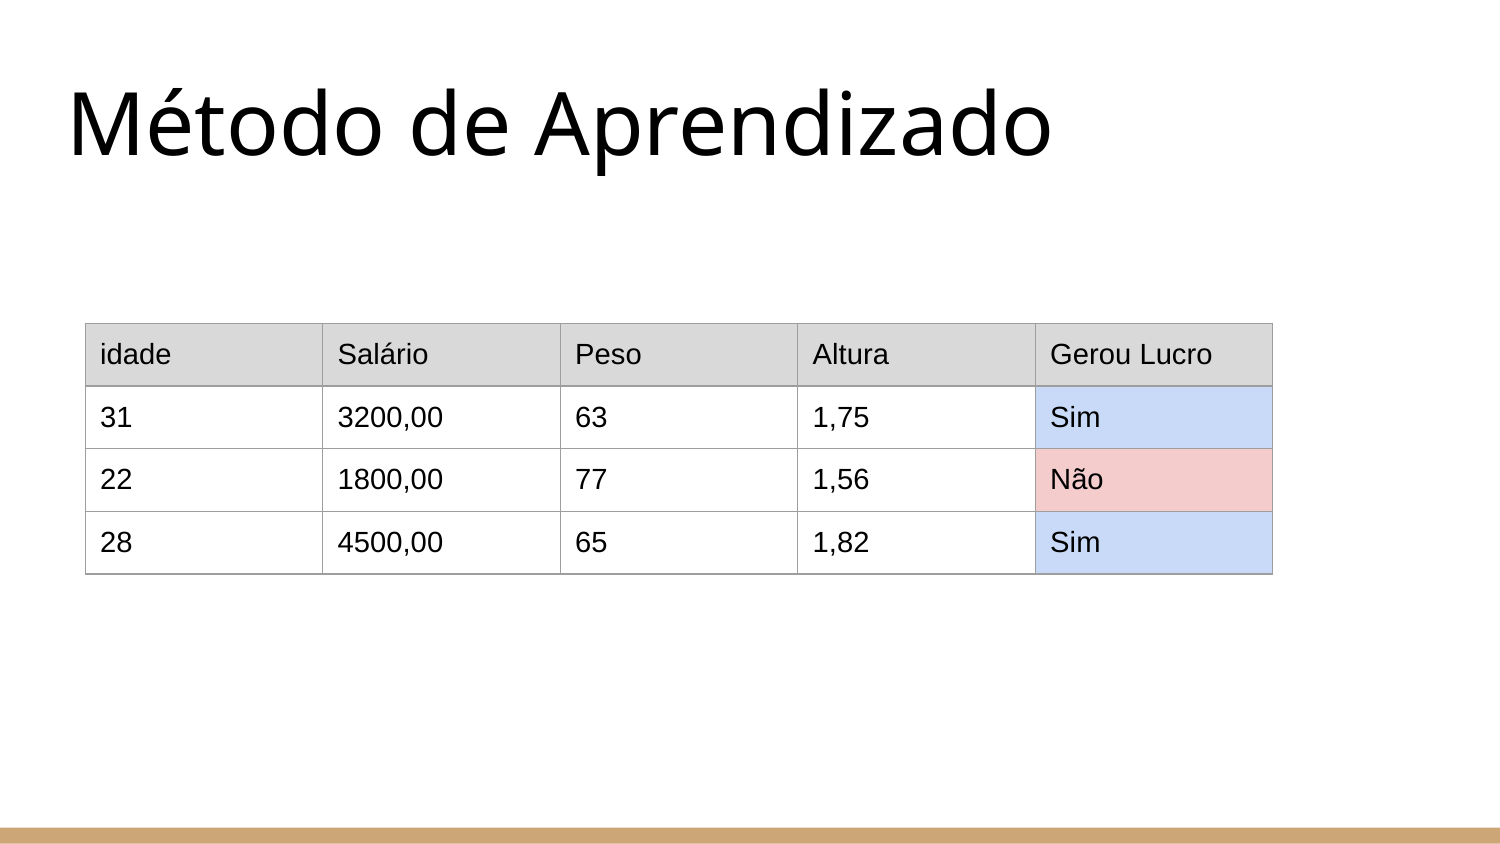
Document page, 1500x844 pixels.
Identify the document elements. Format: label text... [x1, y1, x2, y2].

table_cell 1,56 [798, 449, 1035, 511]
table_header Gerou Lucro [1036, 324, 1272, 385]
table_cell Sim [1036, 387, 1272, 448]
title Método de Aprendizado [51, 51, 1449, 189]
table_cell Sim [1036, 512, 1272, 573]
table_cell 1800,00 [323, 449, 560, 511]
table_cell 63 [561, 387, 797, 448]
table_header Salário [323, 324, 560, 385]
table_cell 22 [86, 449, 322, 511]
table_header Altura [798, 324, 1035, 385]
table_cell 65 [561, 512, 797, 573]
table_cell 1,82 [798, 512, 1035, 573]
table_cell 4500,00 [323, 512, 560, 573]
table_cell 77 [561, 449, 797, 511]
table_cell 1,75 [798, 387, 1035, 448]
table_cell 31 [86, 387, 322, 448]
table_header idade [86, 324, 322, 385]
table_cell 28 [86, 512, 322, 573]
table_cell 3200,00 [323, 387, 560, 448]
table_cell Não [1036, 449, 1272, 511]
table_header Peso [561, 324, 797, 385]
